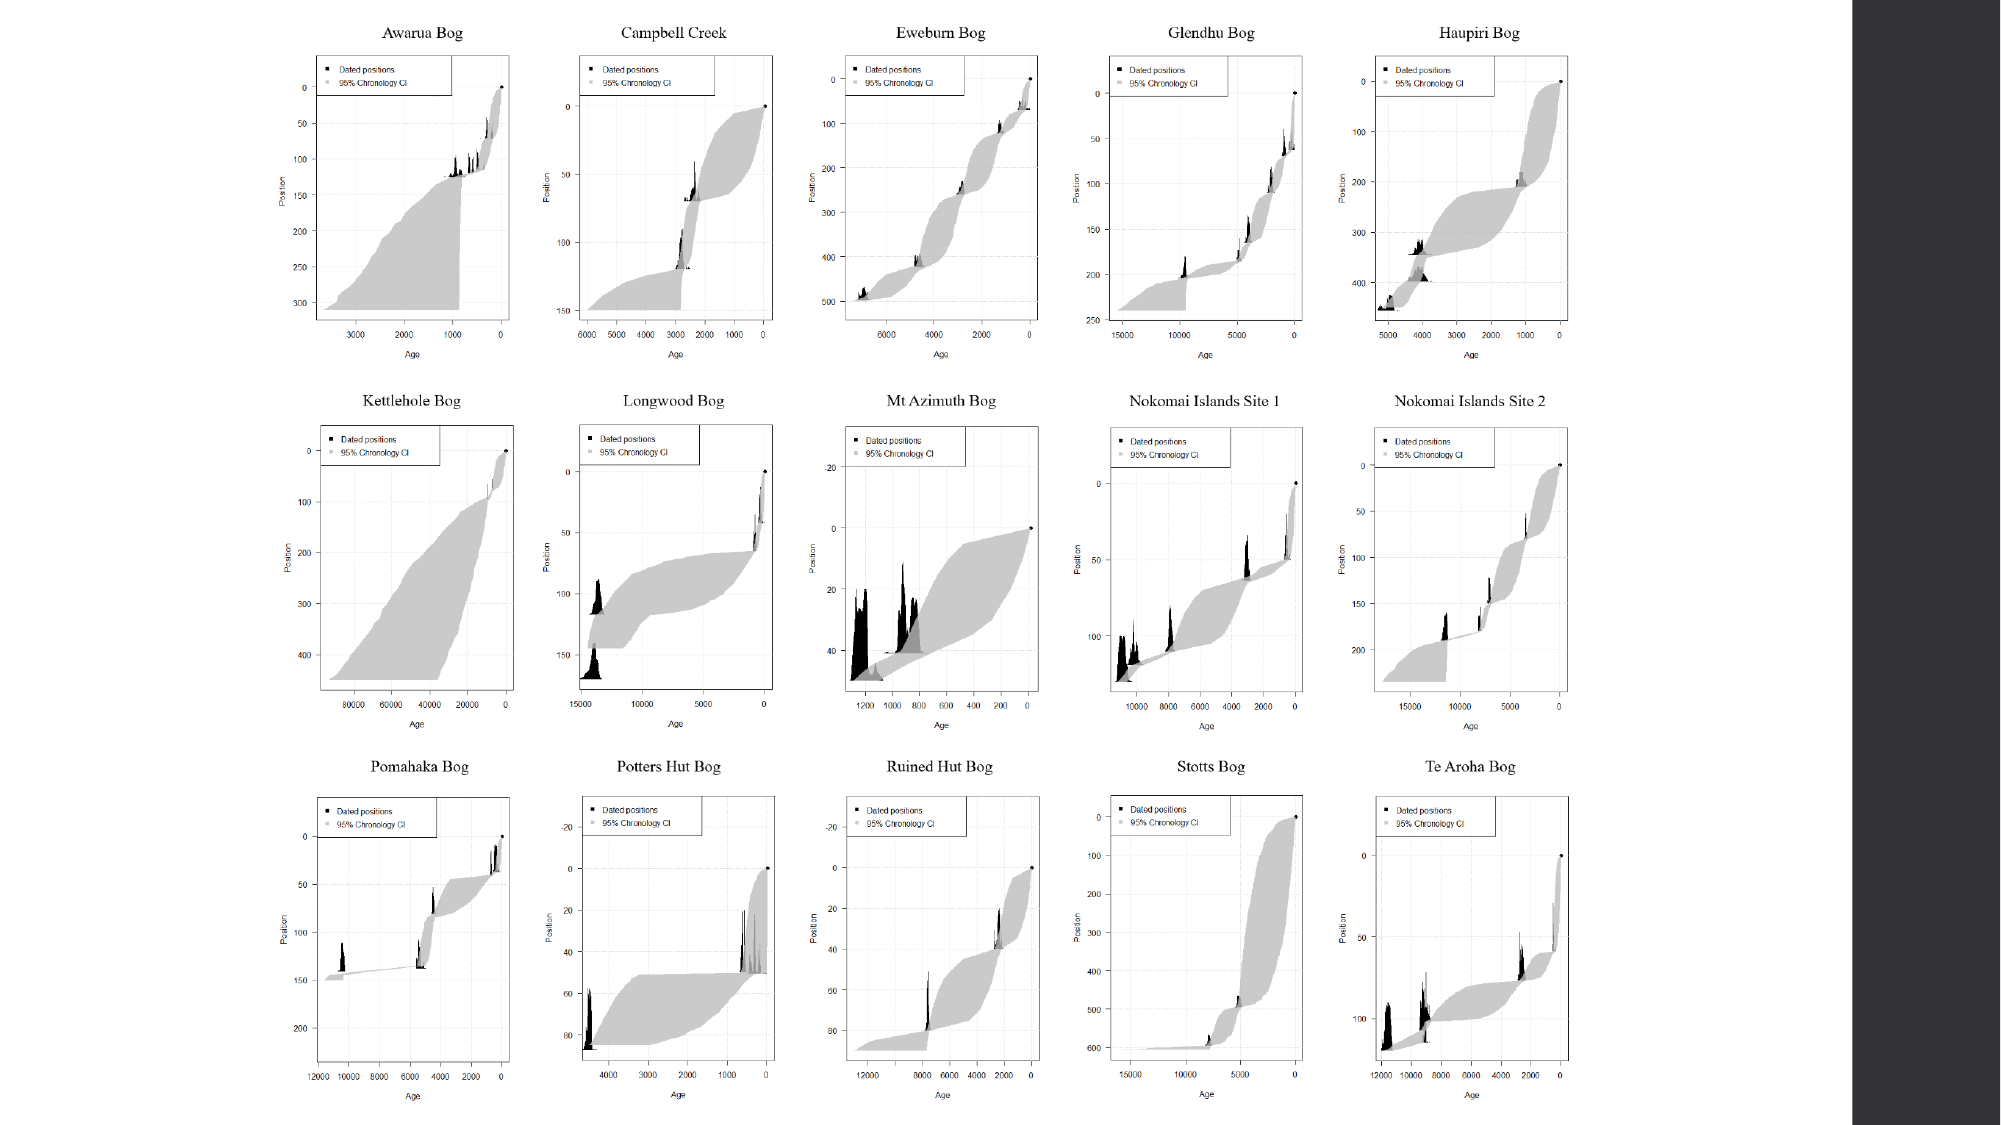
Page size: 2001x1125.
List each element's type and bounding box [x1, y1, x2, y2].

picture [263, 0, 1601, 1123]
